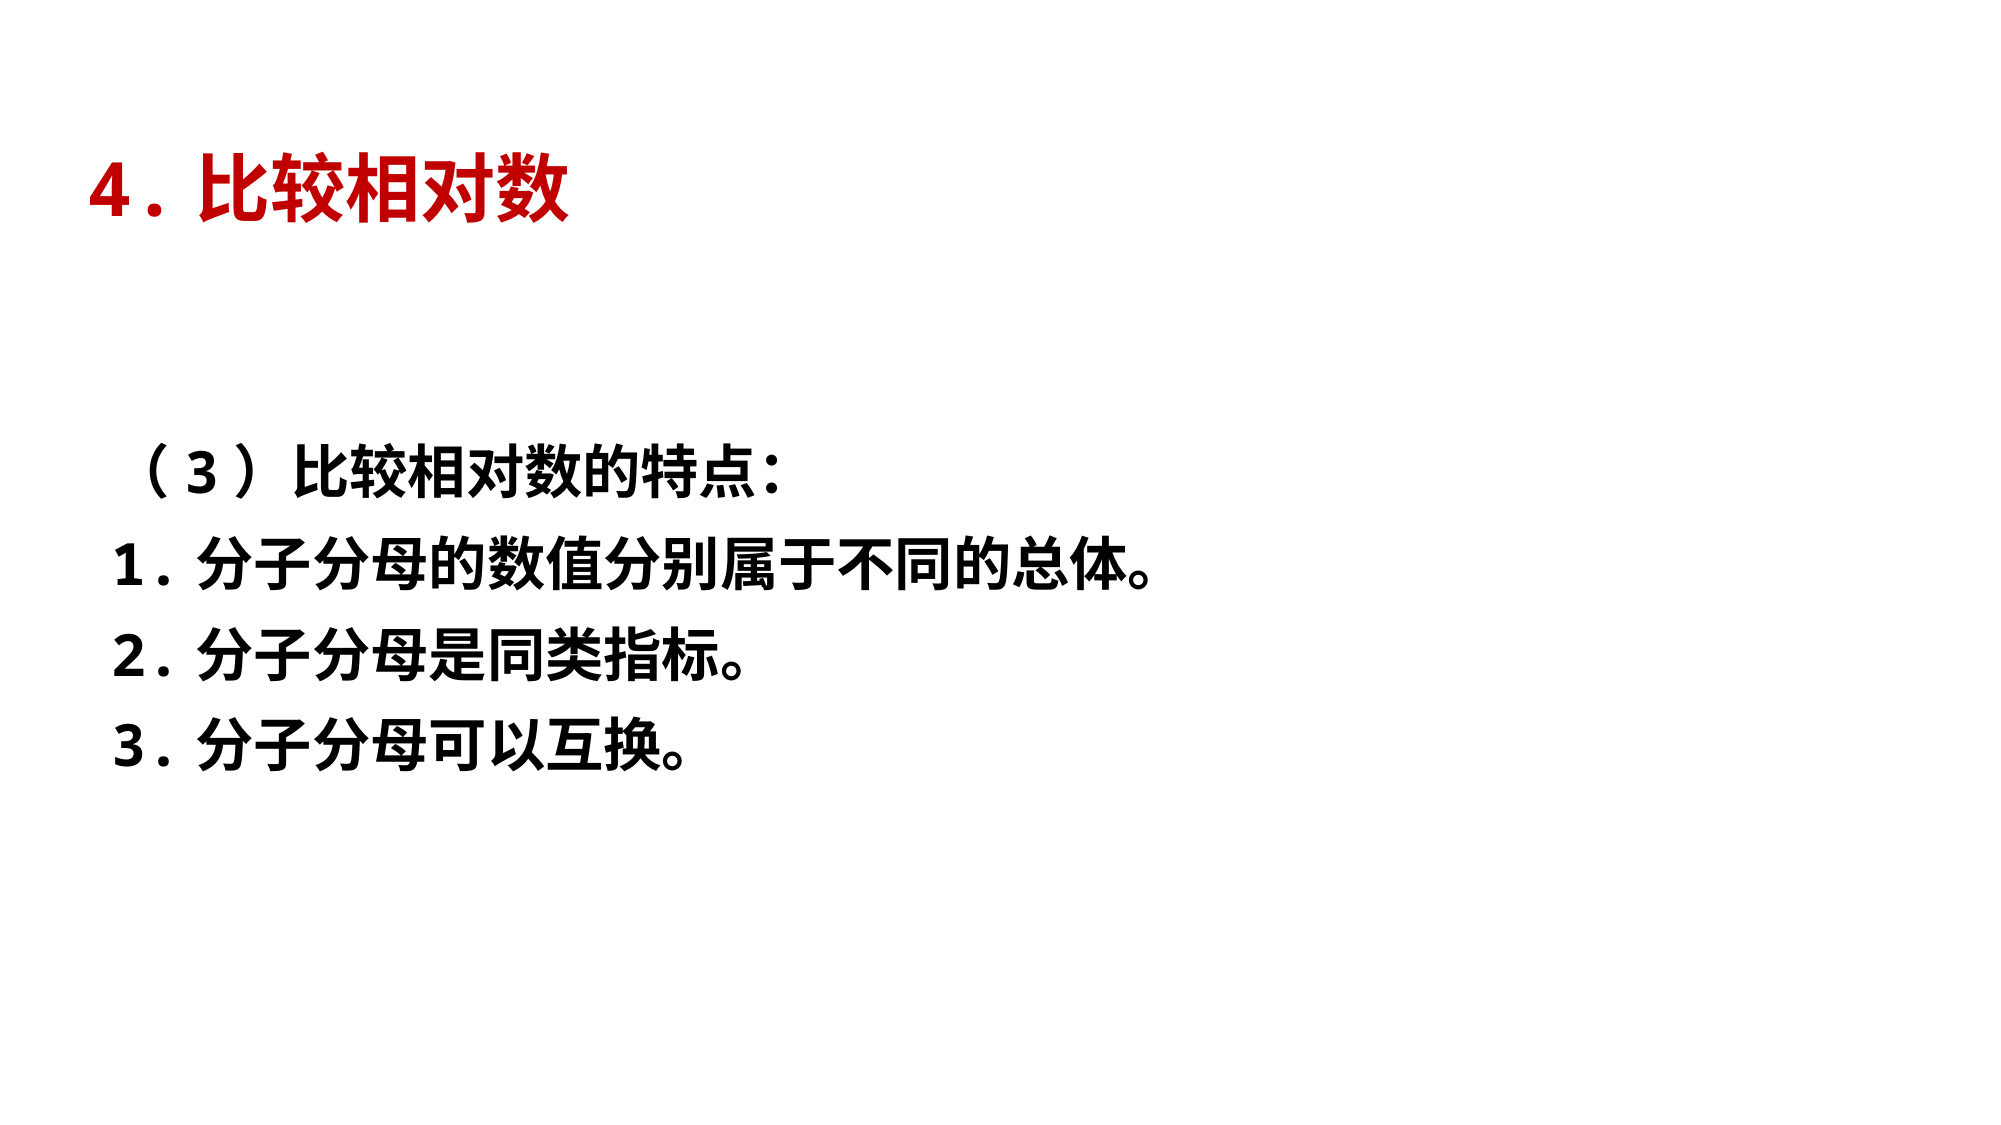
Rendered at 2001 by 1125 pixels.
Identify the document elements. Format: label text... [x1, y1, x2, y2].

text_box 4.比较相对数 [72, 134, 887, 330]
title （3）比较相对数的特点： 1.分子分母的数值分别属于不同的总体。 2.分子分母是同类指标。 3.分子分母可以互换。 [96, 95, 1911, 1021]
